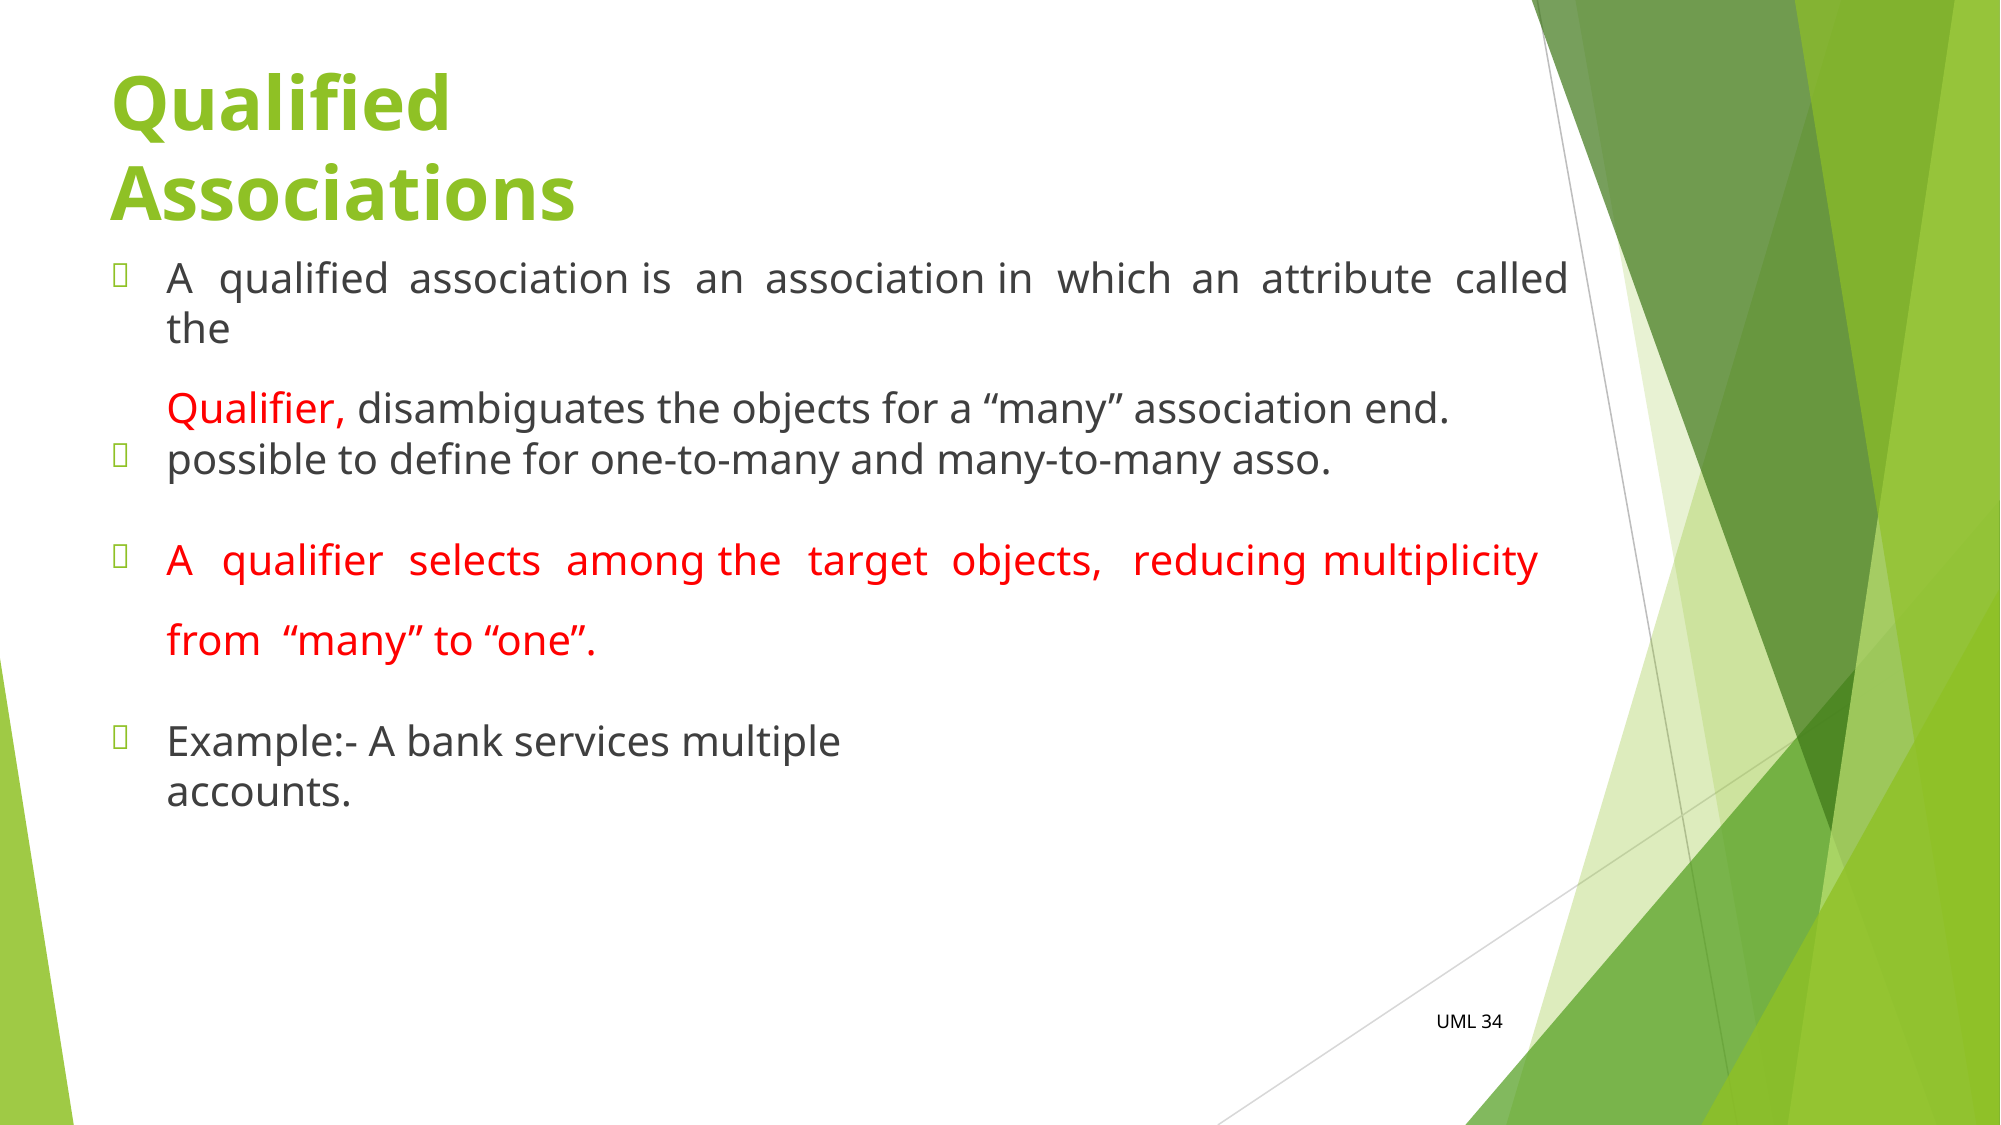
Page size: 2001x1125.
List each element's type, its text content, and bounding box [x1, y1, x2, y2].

slide_number UML 34 [1434, 1007, 1513, 1125]
text_box A qualified association is an association in which an attribute called the Qualifier, disambiguates the objects for a “many” association end. [164, 250, 1656, 431]
text_box  [108, 533, 144, 576]
text_box possible to define for one-to-many and many-to-many asso. A qualifier selects among the target objects, reducing multiplicity from “many” to “one”. [164, 431, 1656, 664]
text_box Example:- A bank services multiple accounts. [164, 712, 1019, 815]
text_box  [108, 714, 144, 757]
text_box  [108, 251, 144, 294]
text_box  [108, 432, 144, 475]
title Qualified Associations [108, 53, 880, 244]
